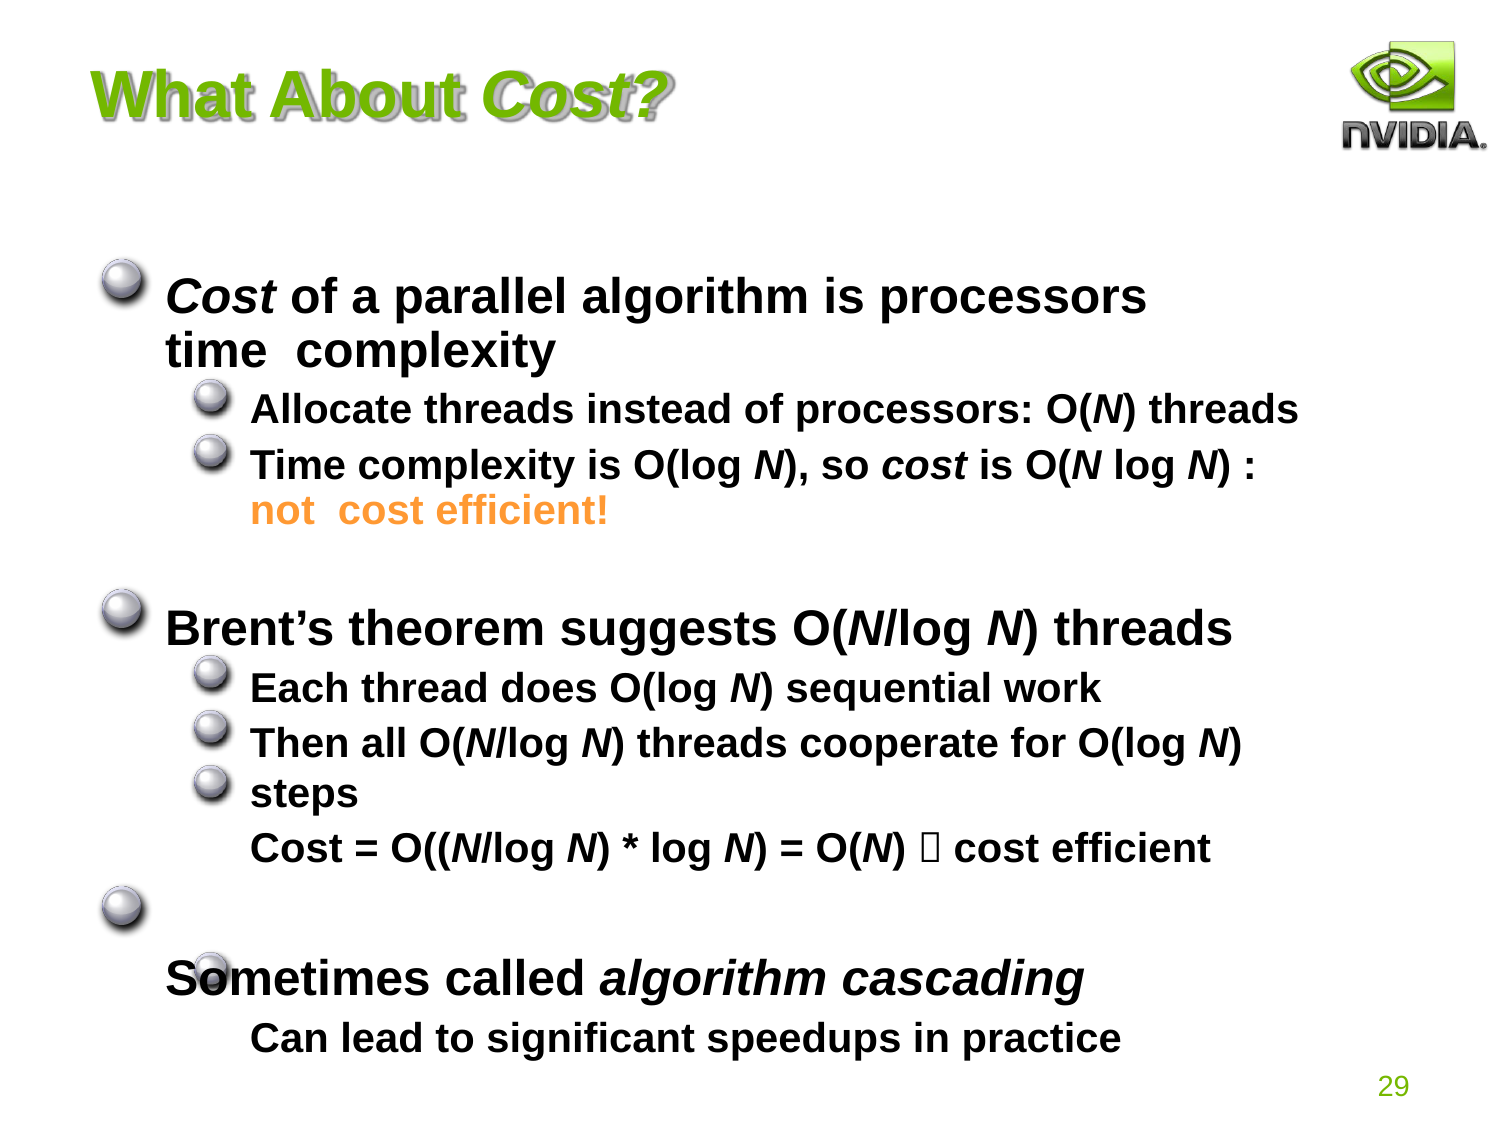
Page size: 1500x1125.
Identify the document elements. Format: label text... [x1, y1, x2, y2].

text_box [440, 31, 718, 140]
picture [1328, 31, 1495, 161]
text_box [89, 877, 157, 940]
text_box [48, 31, 440, 140]
text_box [89, 249, 157, 313]
title What About Cost? [87, 48, 674, 239]
slide_number 29 [1373, 1067, 1415, 1125]
text_box [89, 579, 157, 643]
text_box Cost of a parallel algorithm is processors time complexity Allocate threads instead of processors: O(N) threads Time complexity is O(log N), so cost is O(N log N) : not cost efficient! Brent’s theorem suggests O(N/log N) threads Each thread does O(log N) sequential work Then all O(N/log N) threads cooperate for O(log N) steps Cost = O((N/log N) * log N) = O(N)  cost efficient Sometimes called algorithm cascading Can lead to significant speedups in practice [162, 260, 1363, 1061]
